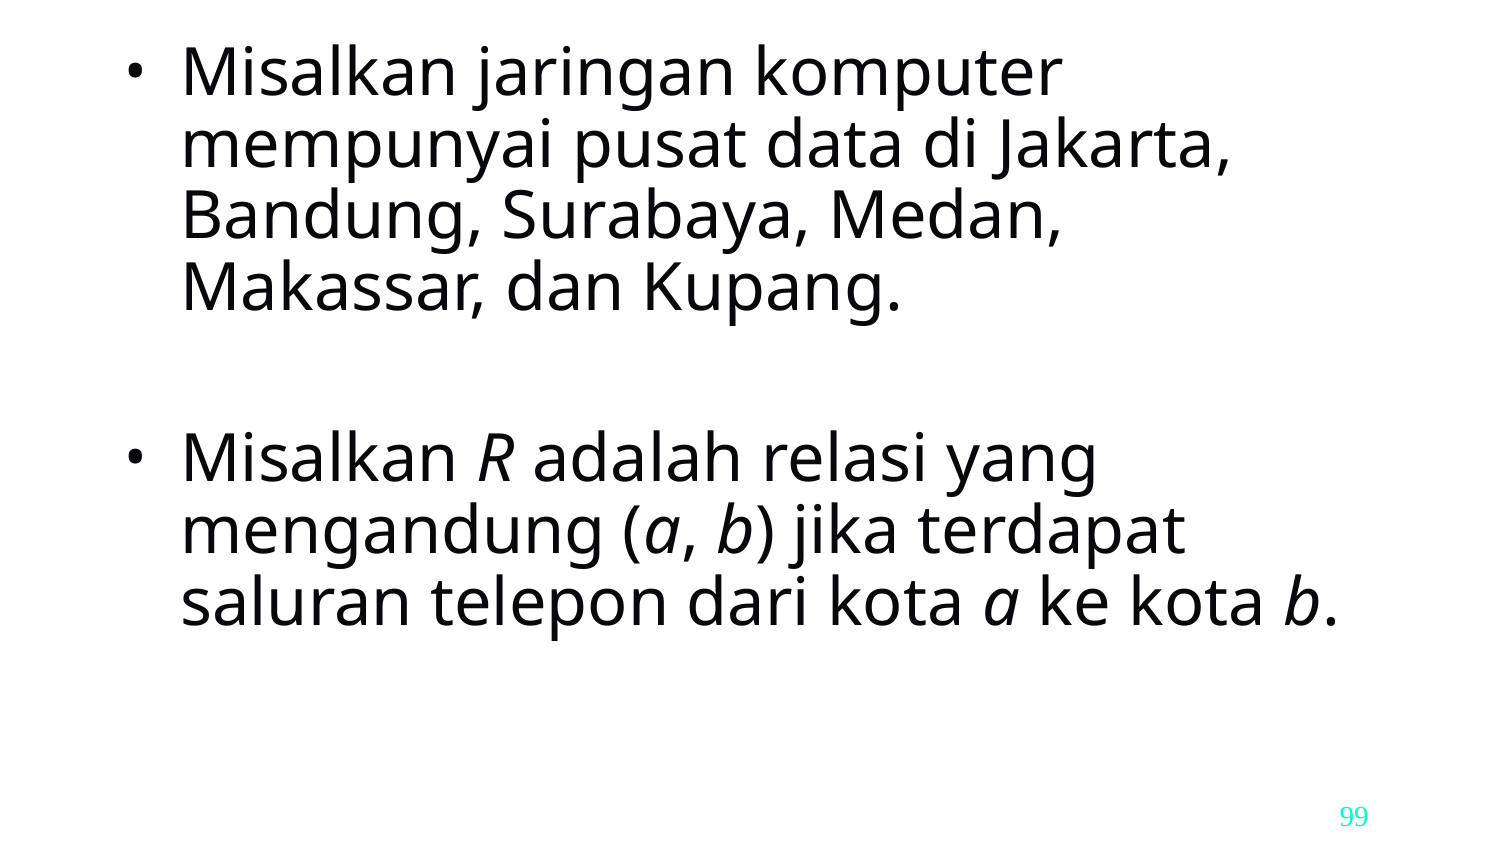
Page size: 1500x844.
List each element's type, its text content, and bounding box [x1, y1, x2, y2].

list Misalkan jaringan komputer mempunyai pusat data di Jakarta, Bandung, Surabaya, Medan, Makassar, dan Kupang. Misalkan R adalah relasi yang mengandung (a, b) jika terdapat saluran telepon dari kota a ke kota b. [109, 30, 1385, 537]
text_box 99 [1071, 783, 1385, 840]
